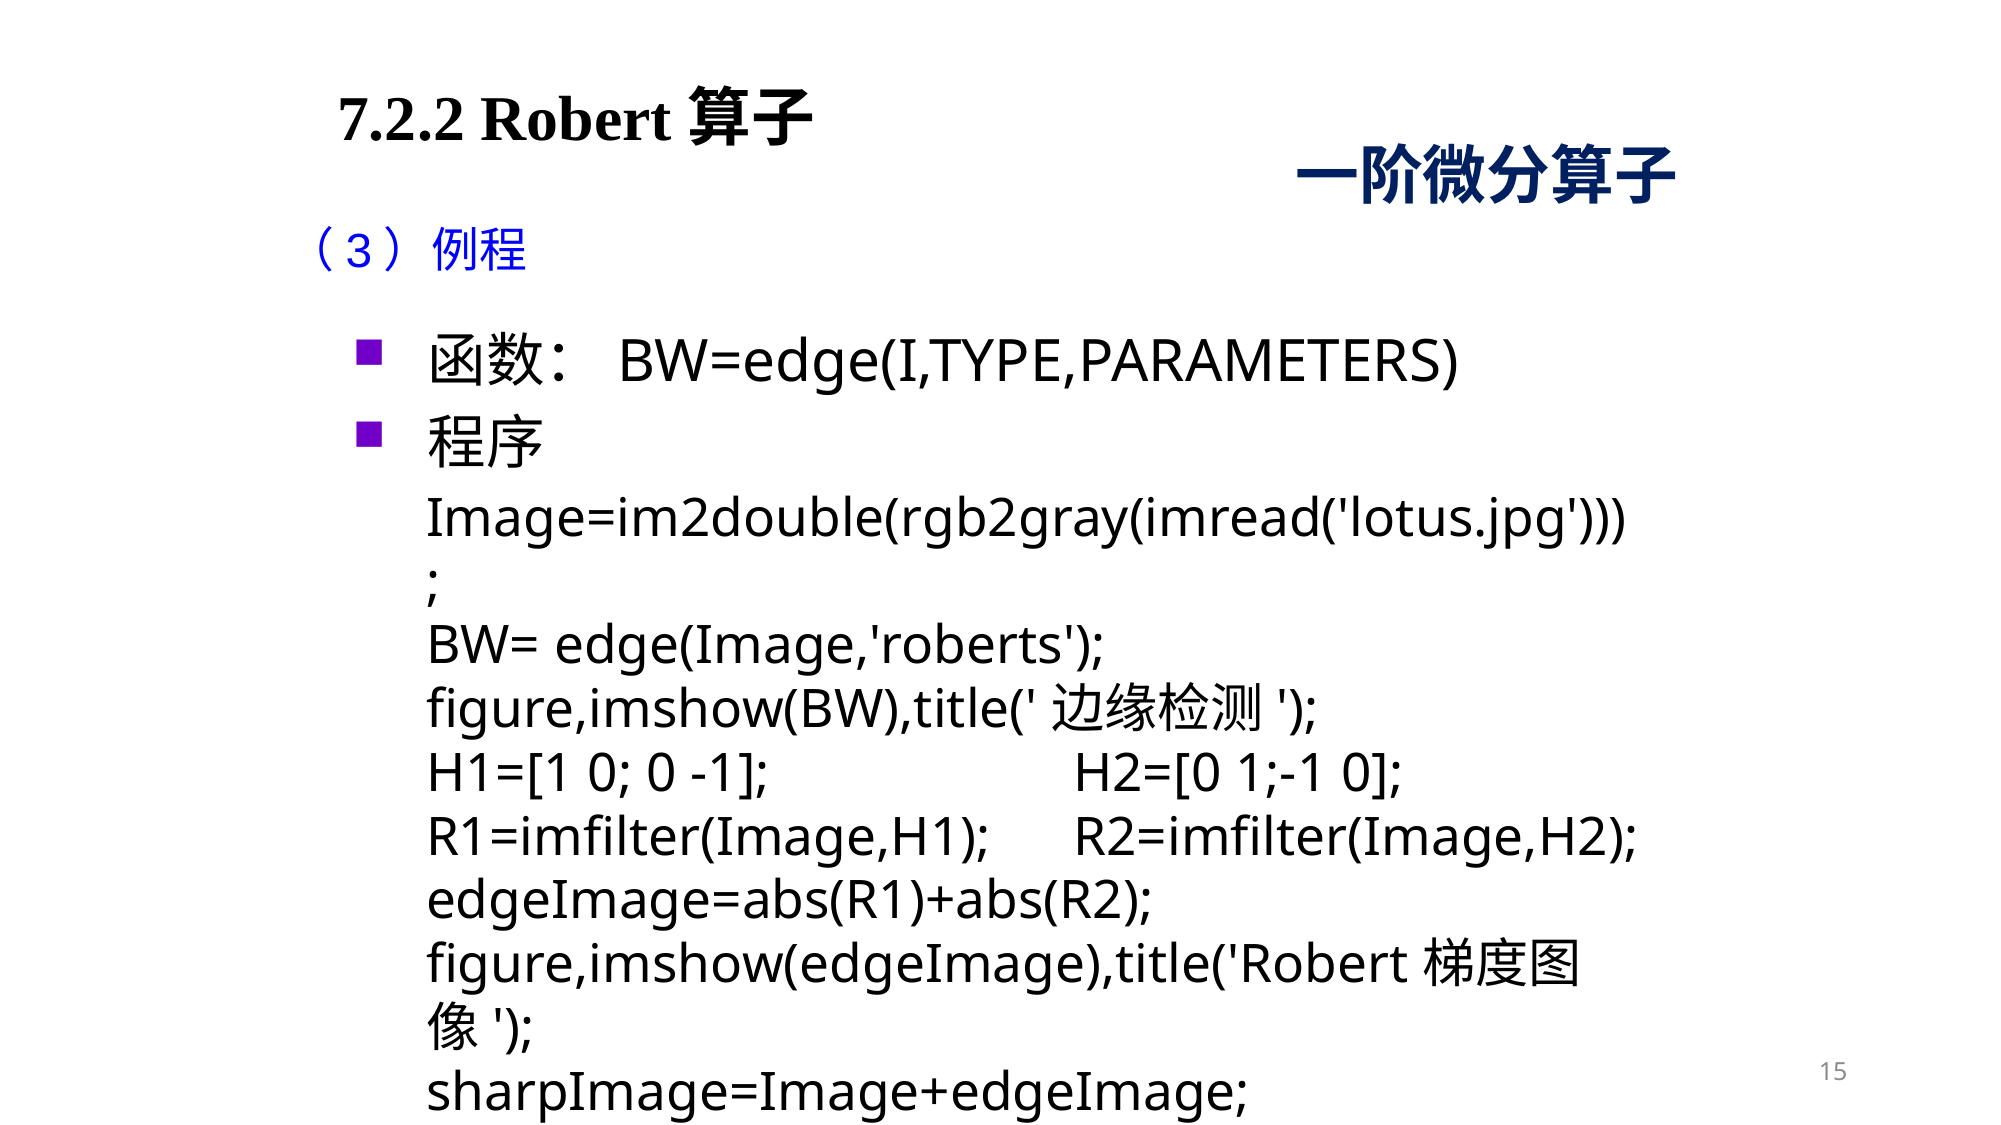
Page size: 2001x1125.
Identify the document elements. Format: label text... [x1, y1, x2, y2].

text_box Image=im2double(rgb2gray(imread('lotus.jpg'))); BW= edge(Image,'roberts'); figure,imshow(BW),title('边缘检测'); H1=[1 0; 0 -1]; H2=[0 1;-1 0]; R1=imfilter(Image,H1); R2=imfilter(Image,H2); edgeImage=abs(R1)+abs(R2); figure,imshow(edgeImage),title('Robert梯度图像'); sharpImage=Image+edgeImage; figure,imshow(sharpImage),title('Robert锐化图像'); [411, 475, 1656, 1125]
slide_number 15 [1656, 1042, 1863, 1103]
text_box 函数：BW=edge(I,TYPE,PARAMETERS) 程序 [313, 313, 1678, 485]
text_box 7.2.2 Robert算子 [322, 50, 1129, 180]
text_box 一阶微分算子 [1278, 140, 1678, 206]
text_box （3）例程 [267, 209, 547, 287]
